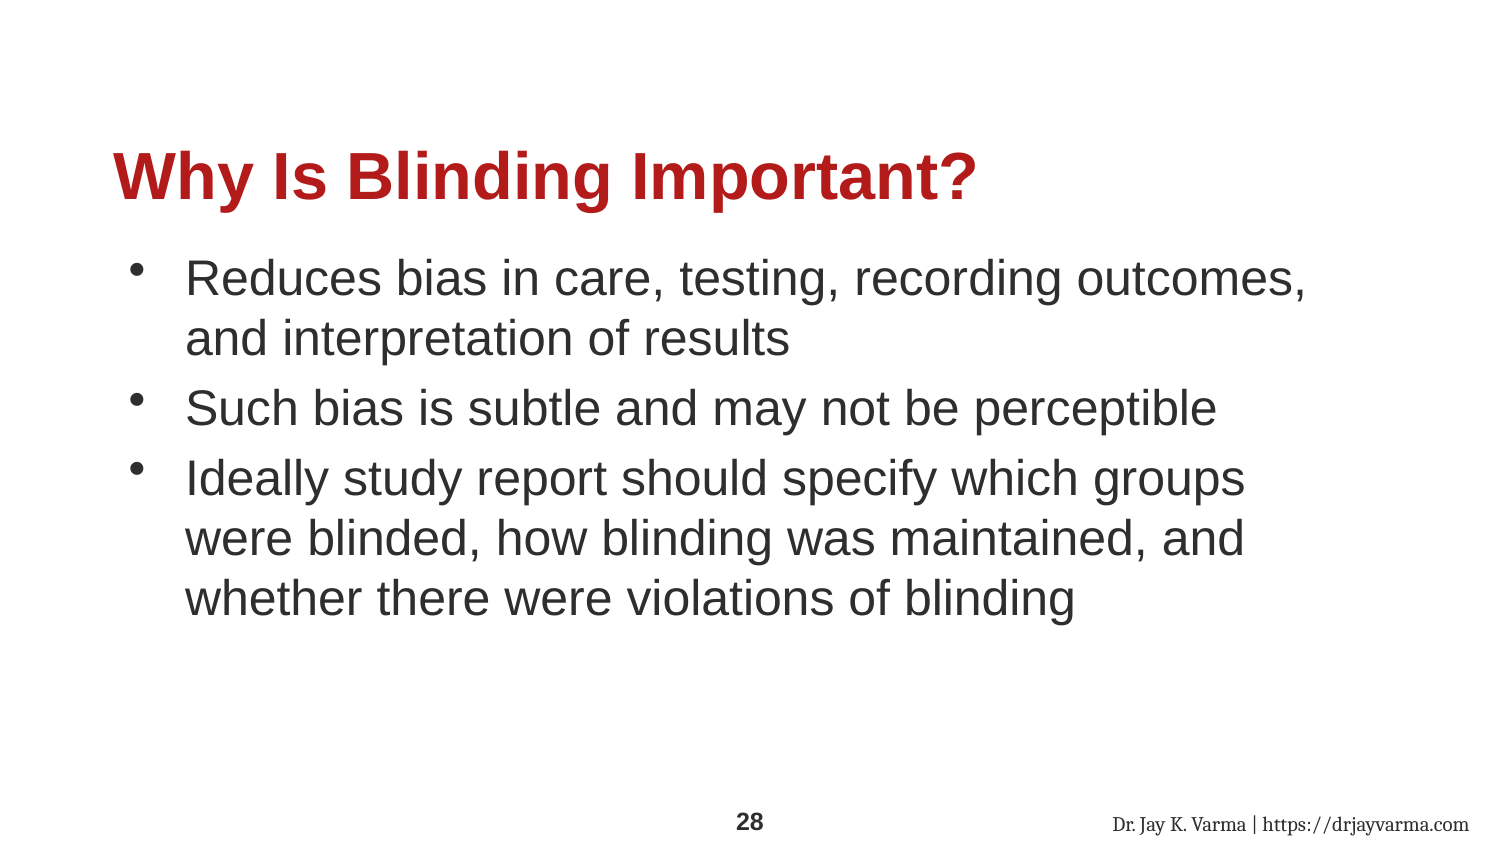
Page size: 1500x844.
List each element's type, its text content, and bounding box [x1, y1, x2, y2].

list Reduces bias in care, testing, recording outcomes, and interpretation of results Such bias is subtle and may not be perceptible Ideally study report should specify which groups were blinded, how blinding was maintained, and whether there were violations of blinding [113, 237, 1369, 618]
text_box Dr. Jay K. Varma | https://drjayvarma.com [1097, 803, 1500, 844]
title Why Is Blinding Important? [113, 141, 1398, 231]
